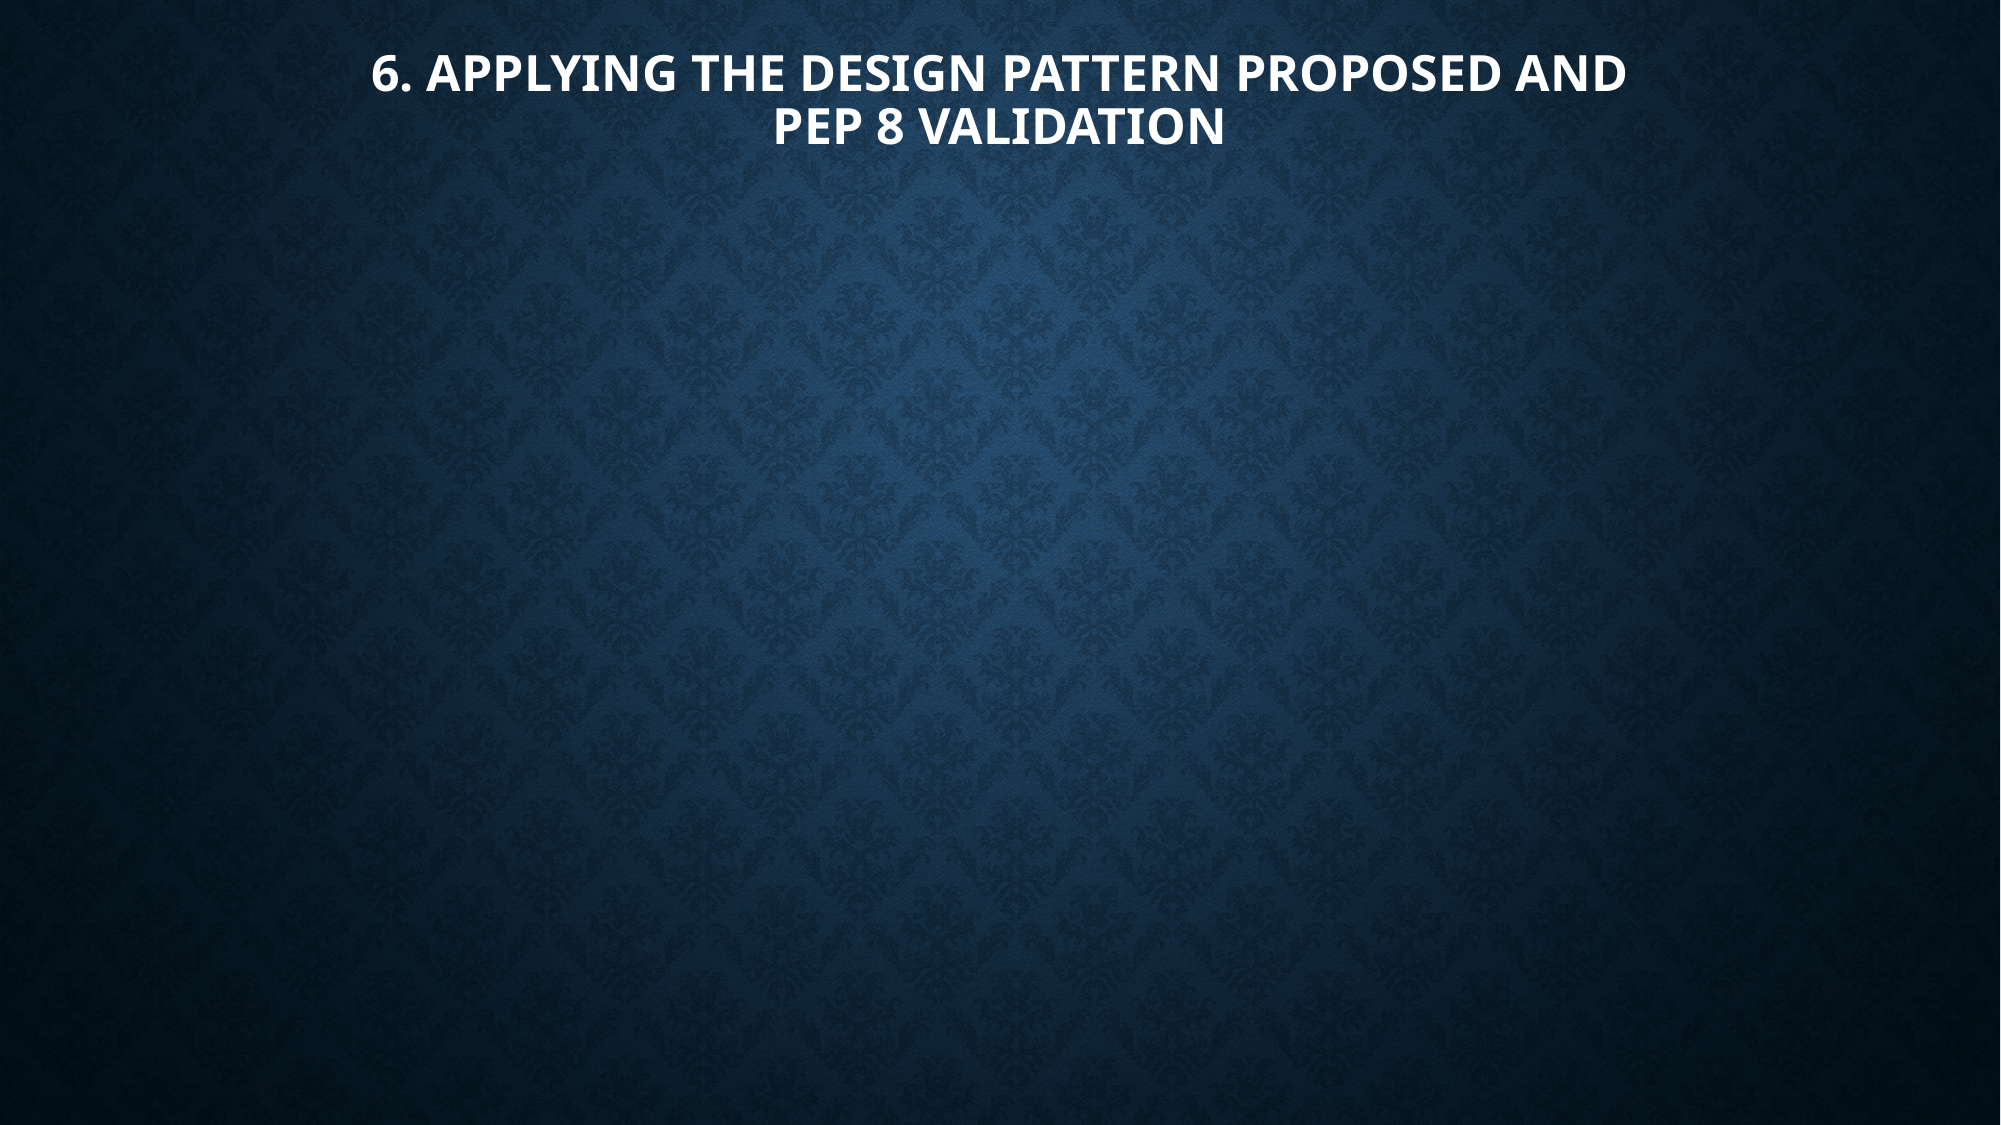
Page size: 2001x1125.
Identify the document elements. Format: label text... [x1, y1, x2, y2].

title 6. Applying the design pattern proposed and PEP 8 Validation [350, 75, 1650, 129]
